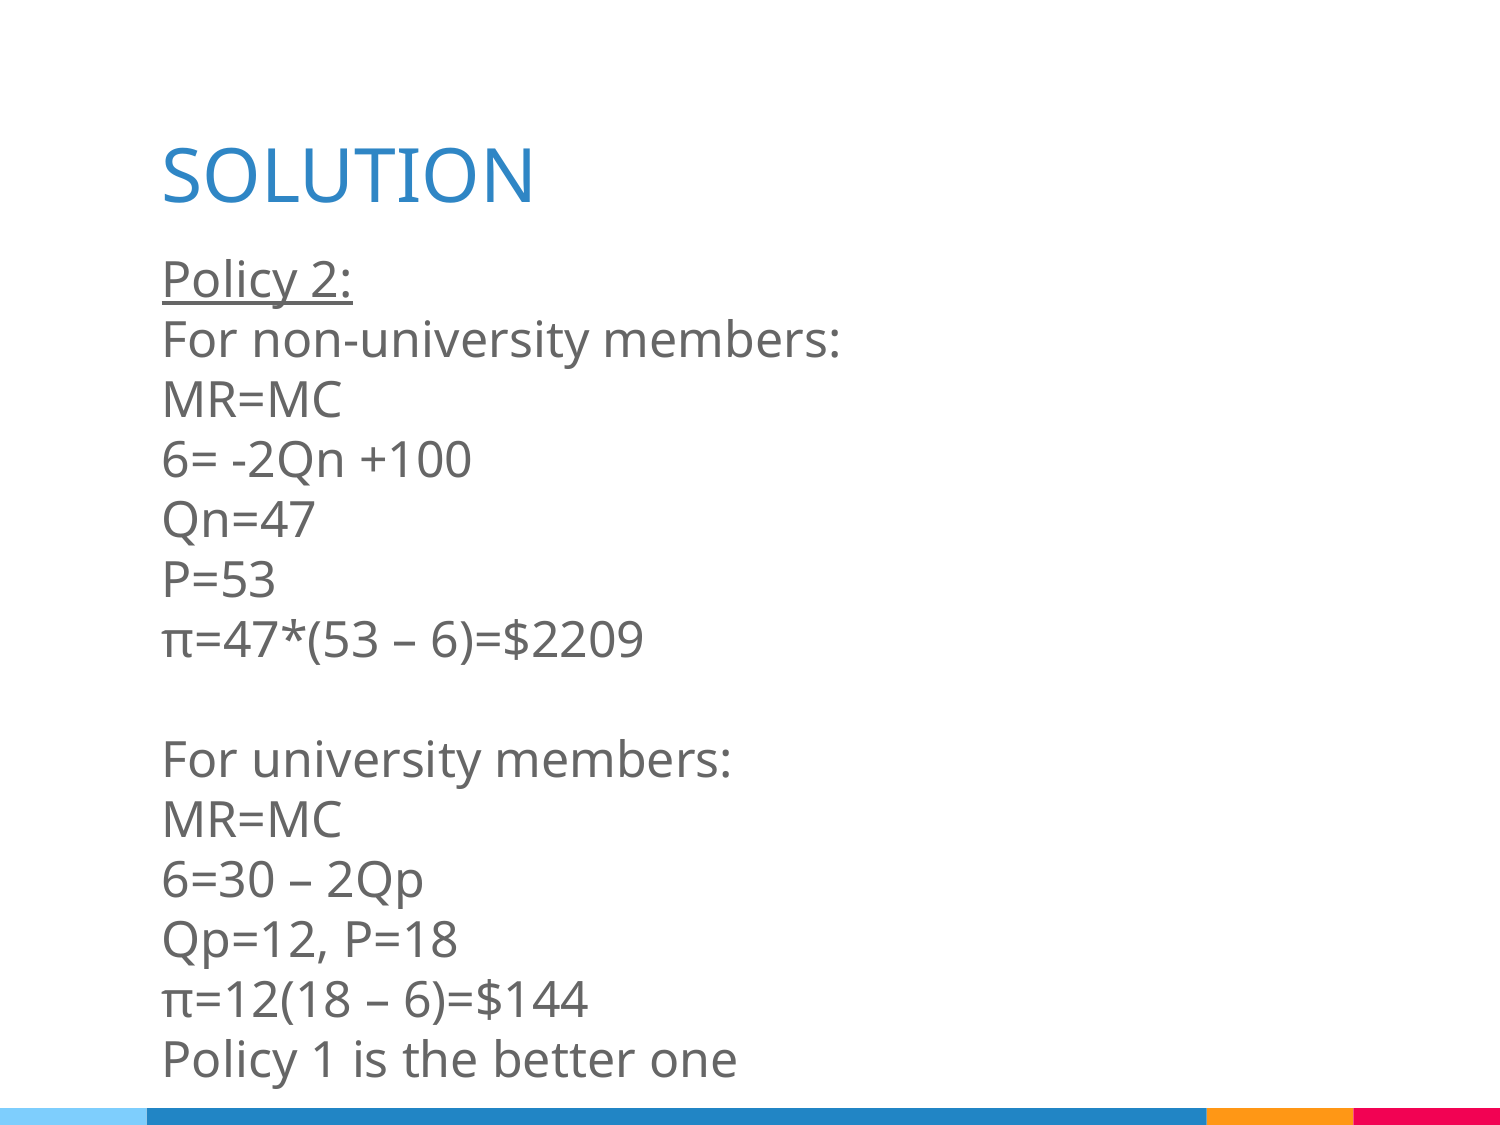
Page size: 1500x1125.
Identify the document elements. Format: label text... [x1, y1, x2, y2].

list Policy 2: For non-university members: MR=MC 6= -2Qn +100 Qn=47 P=53 π=47*(53 – 6)=$2209 For university members: MR=MC 6=30 – 2Qp Qp=12, P=18 π=12(18 – 6)=$144 Policy 1 is the better one [146, 232, 1342, 1078]
title SOLUTION [146, 45, 1207, 232]
